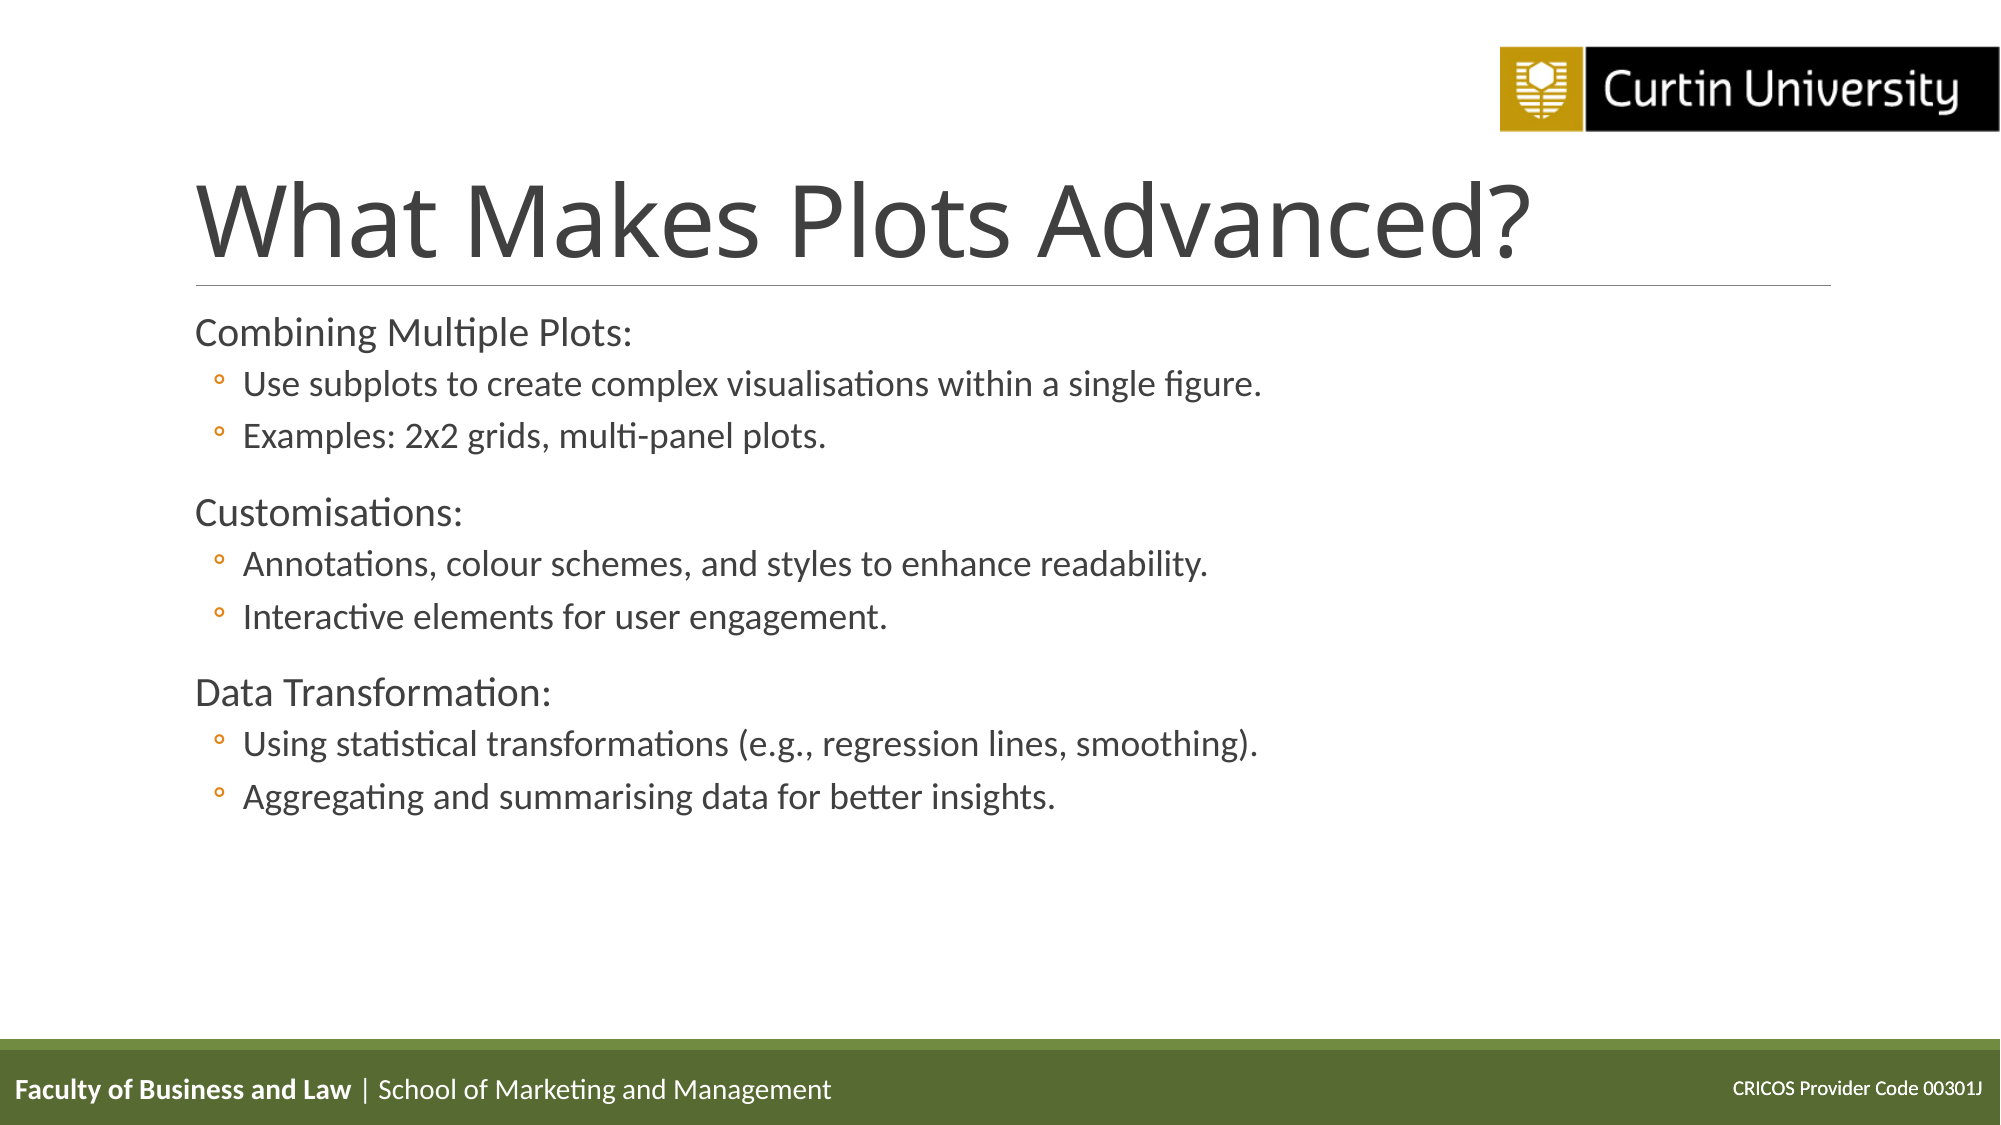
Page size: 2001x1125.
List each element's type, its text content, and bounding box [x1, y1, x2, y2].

footer Faculty of Business and Law | School of Marketing and Management [0, 1057, 1646, 1118]
picture [1500, 46, 2000, 132]
list Combining Multiple Plots: Use subplots to create complex visualisations within a single figure. Examples: 2x2 grids, multi-panel plots. Customisations: Annotations, colour schemes, and styles to enhance readability. Interactive elements for user engagement. Data Transformation: Using statistical transformations (e.g., regression lines, smoothing). Aggregating and summarising data for better insights. [180, 302, 1830, 963]
title What Makes Plots Advanced? [180, 47, 1830, 285]
